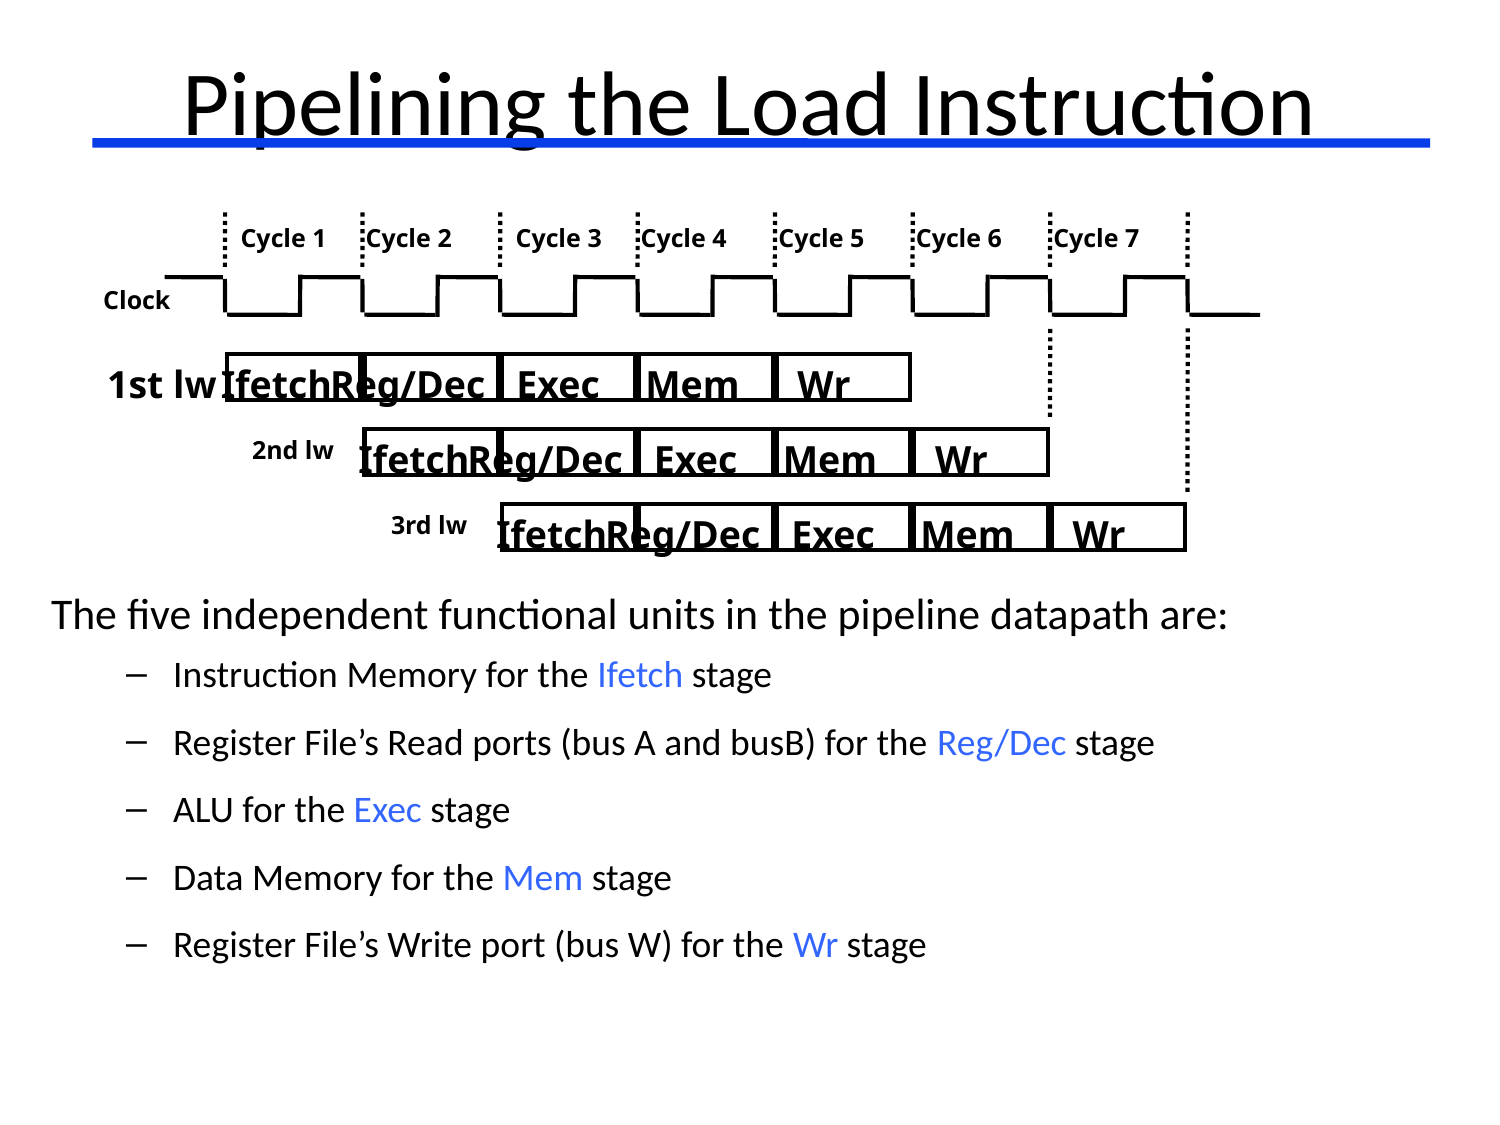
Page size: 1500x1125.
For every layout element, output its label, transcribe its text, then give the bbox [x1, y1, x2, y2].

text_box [362, 274, 498, 317]
text_box 3rd lw [377, 502, 481, 547]
text_box Cycle 3 [502, 214, 616, 259]
text_box Cycle 4 [627, 214, 741, 259]
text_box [499, 274, 636, 317]
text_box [224, 274, 360, 317]
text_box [637, 274, 773, 317]
text_box Cycle 5 [764, 214, 879, 259]
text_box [347, 426, 1049, 490]
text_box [93, 351, 911, 415]
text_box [774, 274, 911, 317]
list The five independent functional units in the pipeline datapath are: Instruction Memory for the Ifetch stage Register File’s Read ports (bus A and busB) for the Reg/Dec stage ALU for the Exec stage Data Memory for the Mem stage Register File’s Write port (bus W) for the Wr stage [37, 587, 1475, 1101]
text_box Cycle 6 [902, 214, 1016, 259]
title Pipelining the Load Instruction [37, 35, 1463, 163]
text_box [912, 274, 1048, 317]
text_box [1049, 274, 1186, 317]
text_box Cycle 7 [1039, 214, 1153, 259]
text_box 2nd lw [238, 427, 345, 472]
text_box Clock [89, 277, 185, 322]
text_box Cycle 2 [352, 214, 466, 259]
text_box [485, 501, 1186, 565]
text_box Cycle 1 [227, 214, 341, 259]
